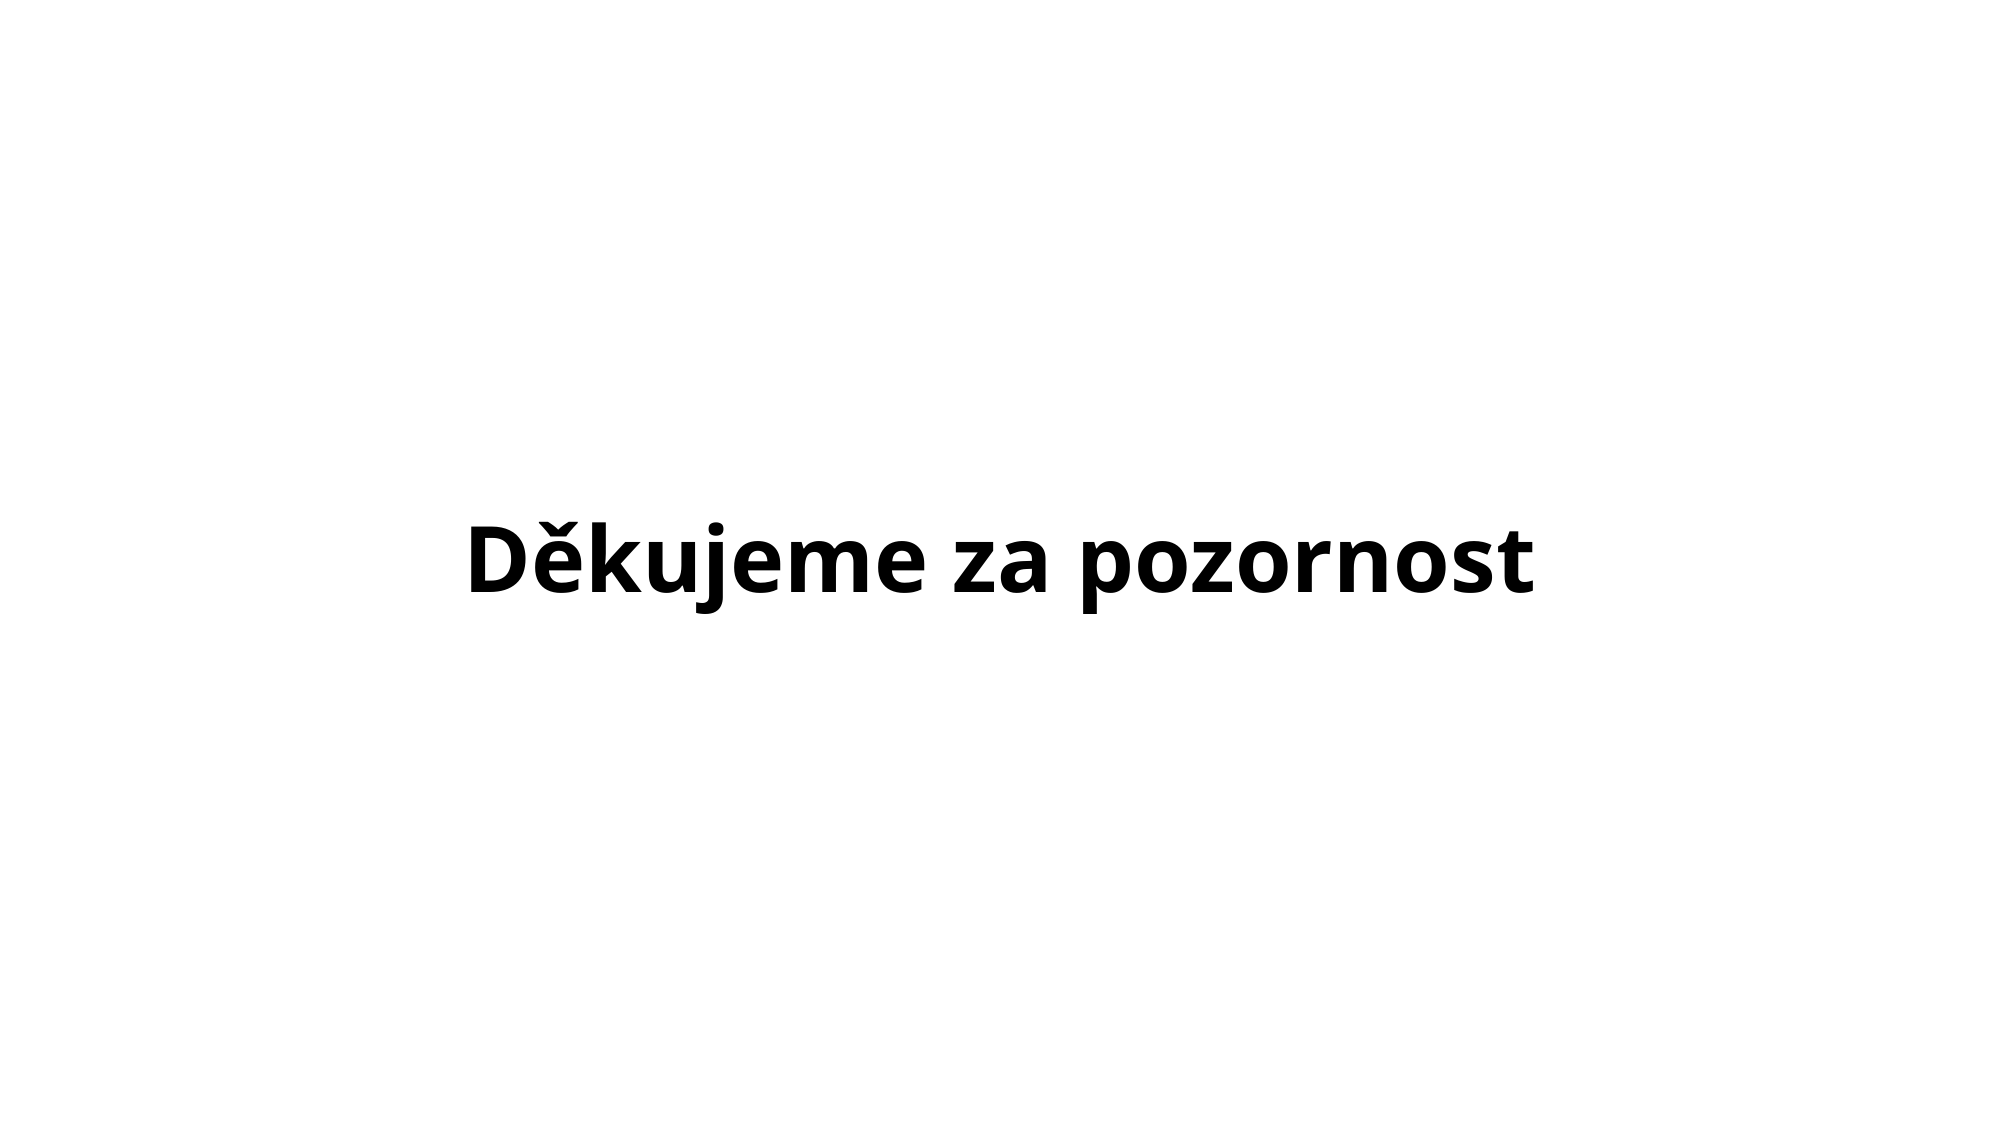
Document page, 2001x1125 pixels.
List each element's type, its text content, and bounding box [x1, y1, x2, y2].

title Děkujeme za pozornost [137, 453, 1863, 672]
